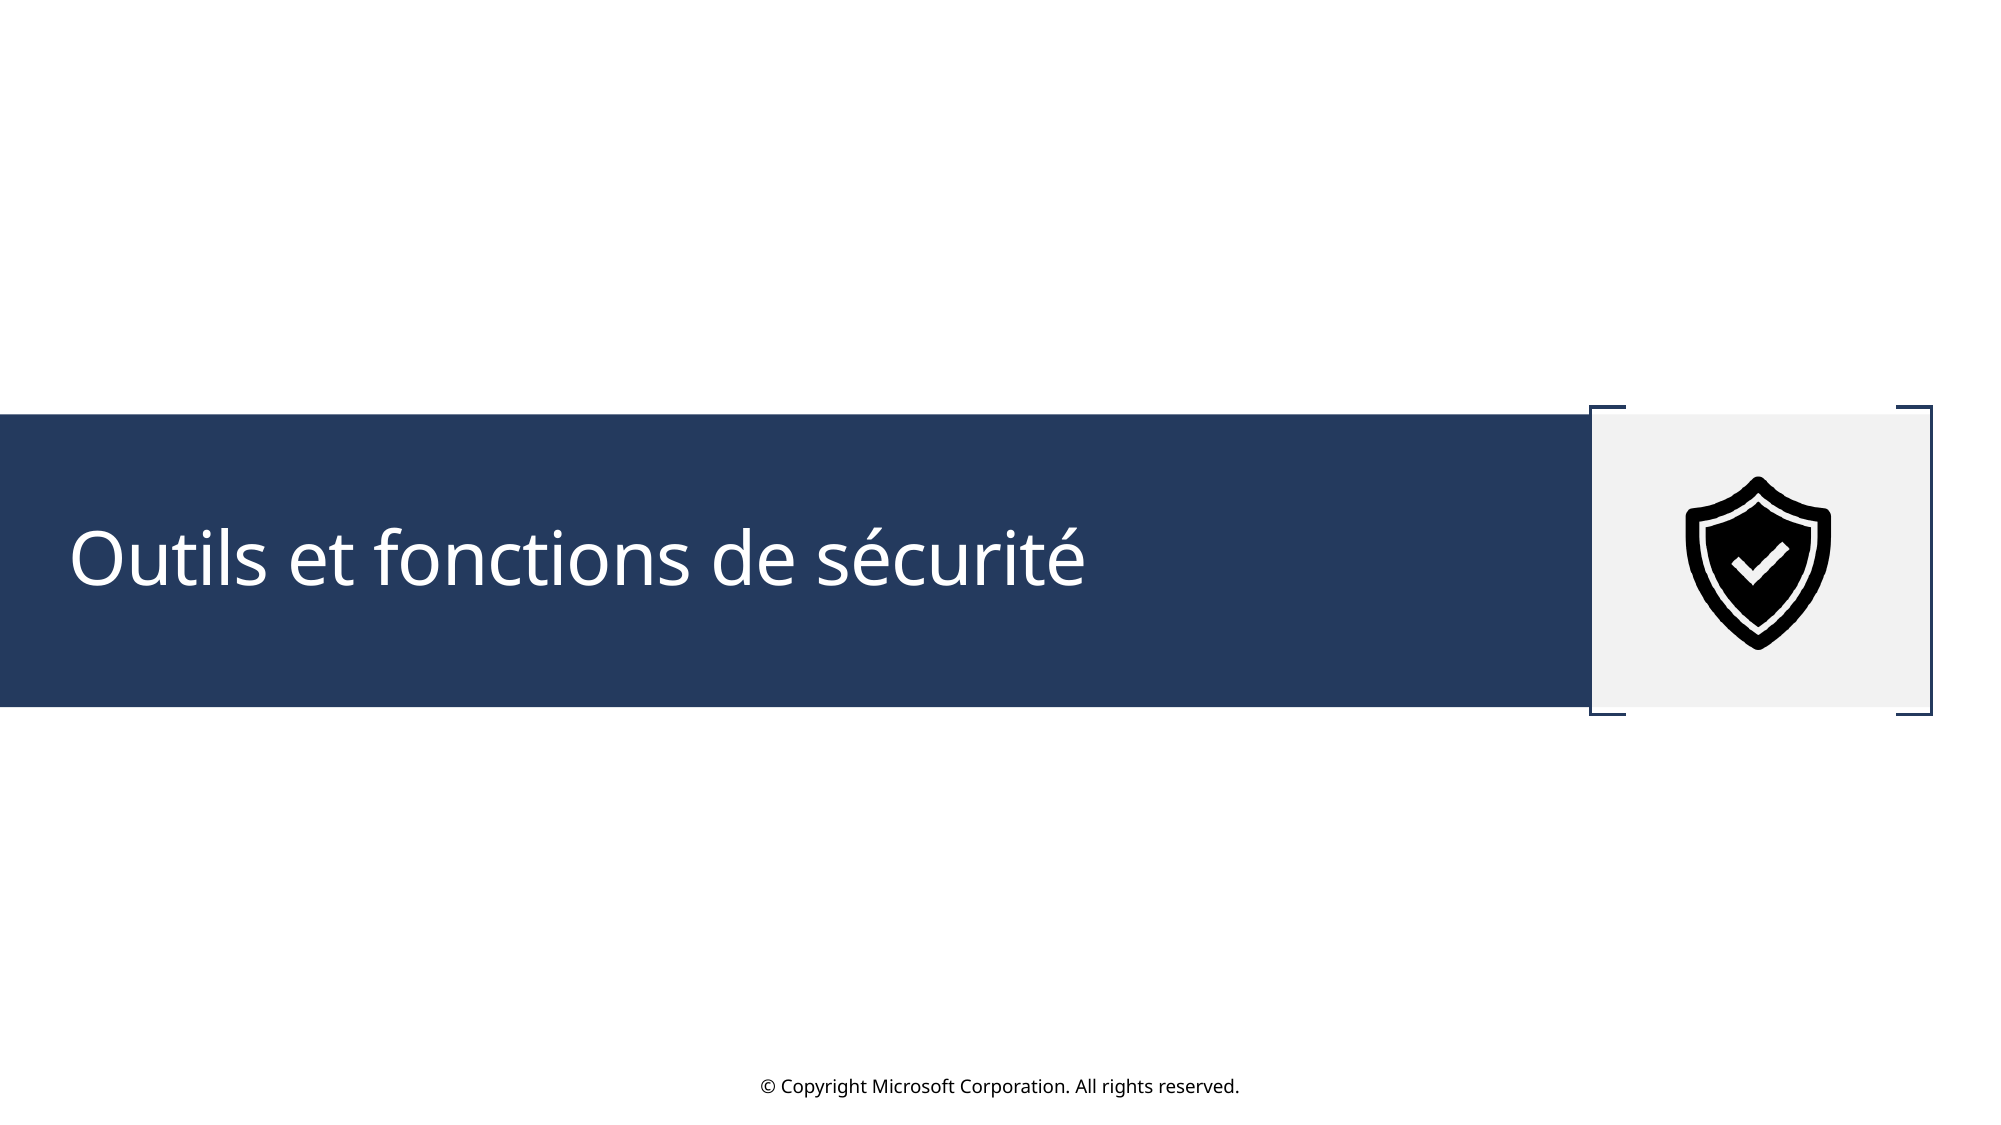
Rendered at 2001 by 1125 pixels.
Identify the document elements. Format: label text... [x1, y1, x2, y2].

picture [1655, 459, 1861, 666]
title Outils et fonctions de sécurité [68, 414, 1577, 708]
